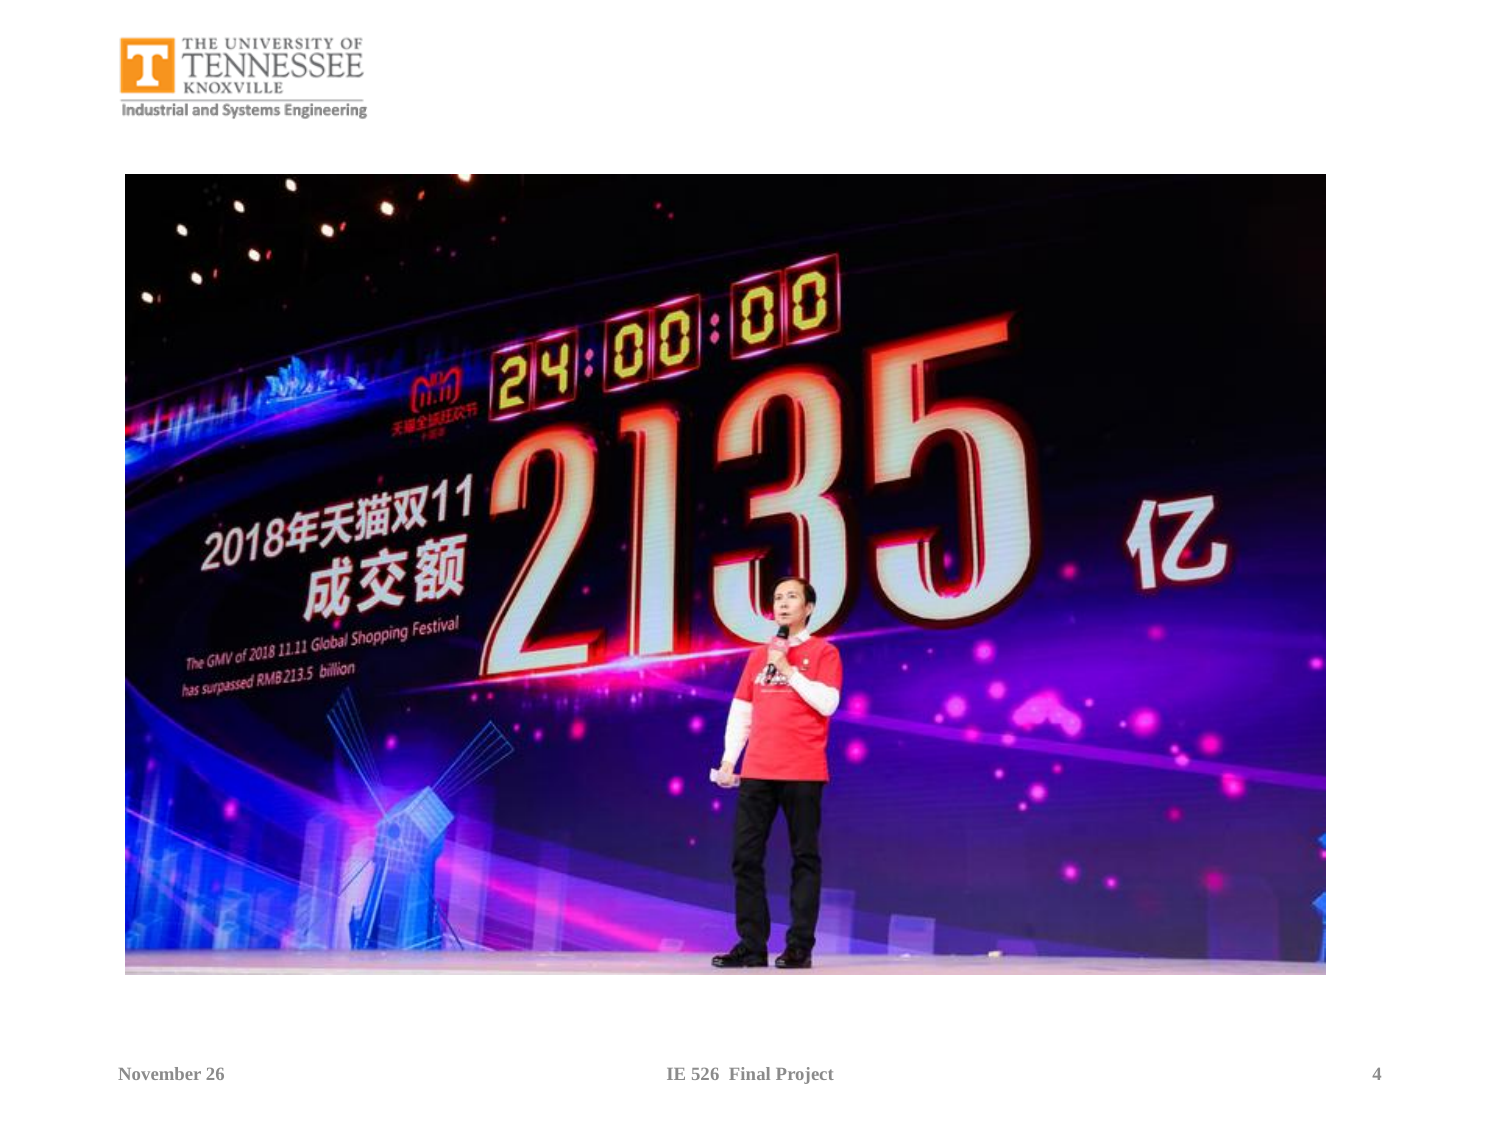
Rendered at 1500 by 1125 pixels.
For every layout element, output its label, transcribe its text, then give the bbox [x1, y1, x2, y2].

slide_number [103, 1042, 441, 1103]
slide_number 4 [1059, 1042, 1397, 1103]
footer IE 526 Final Project [496, 1042, 1004, 1103]
picture [124, 174, 1326, 975]
picture [112, 32, 375, 123]
